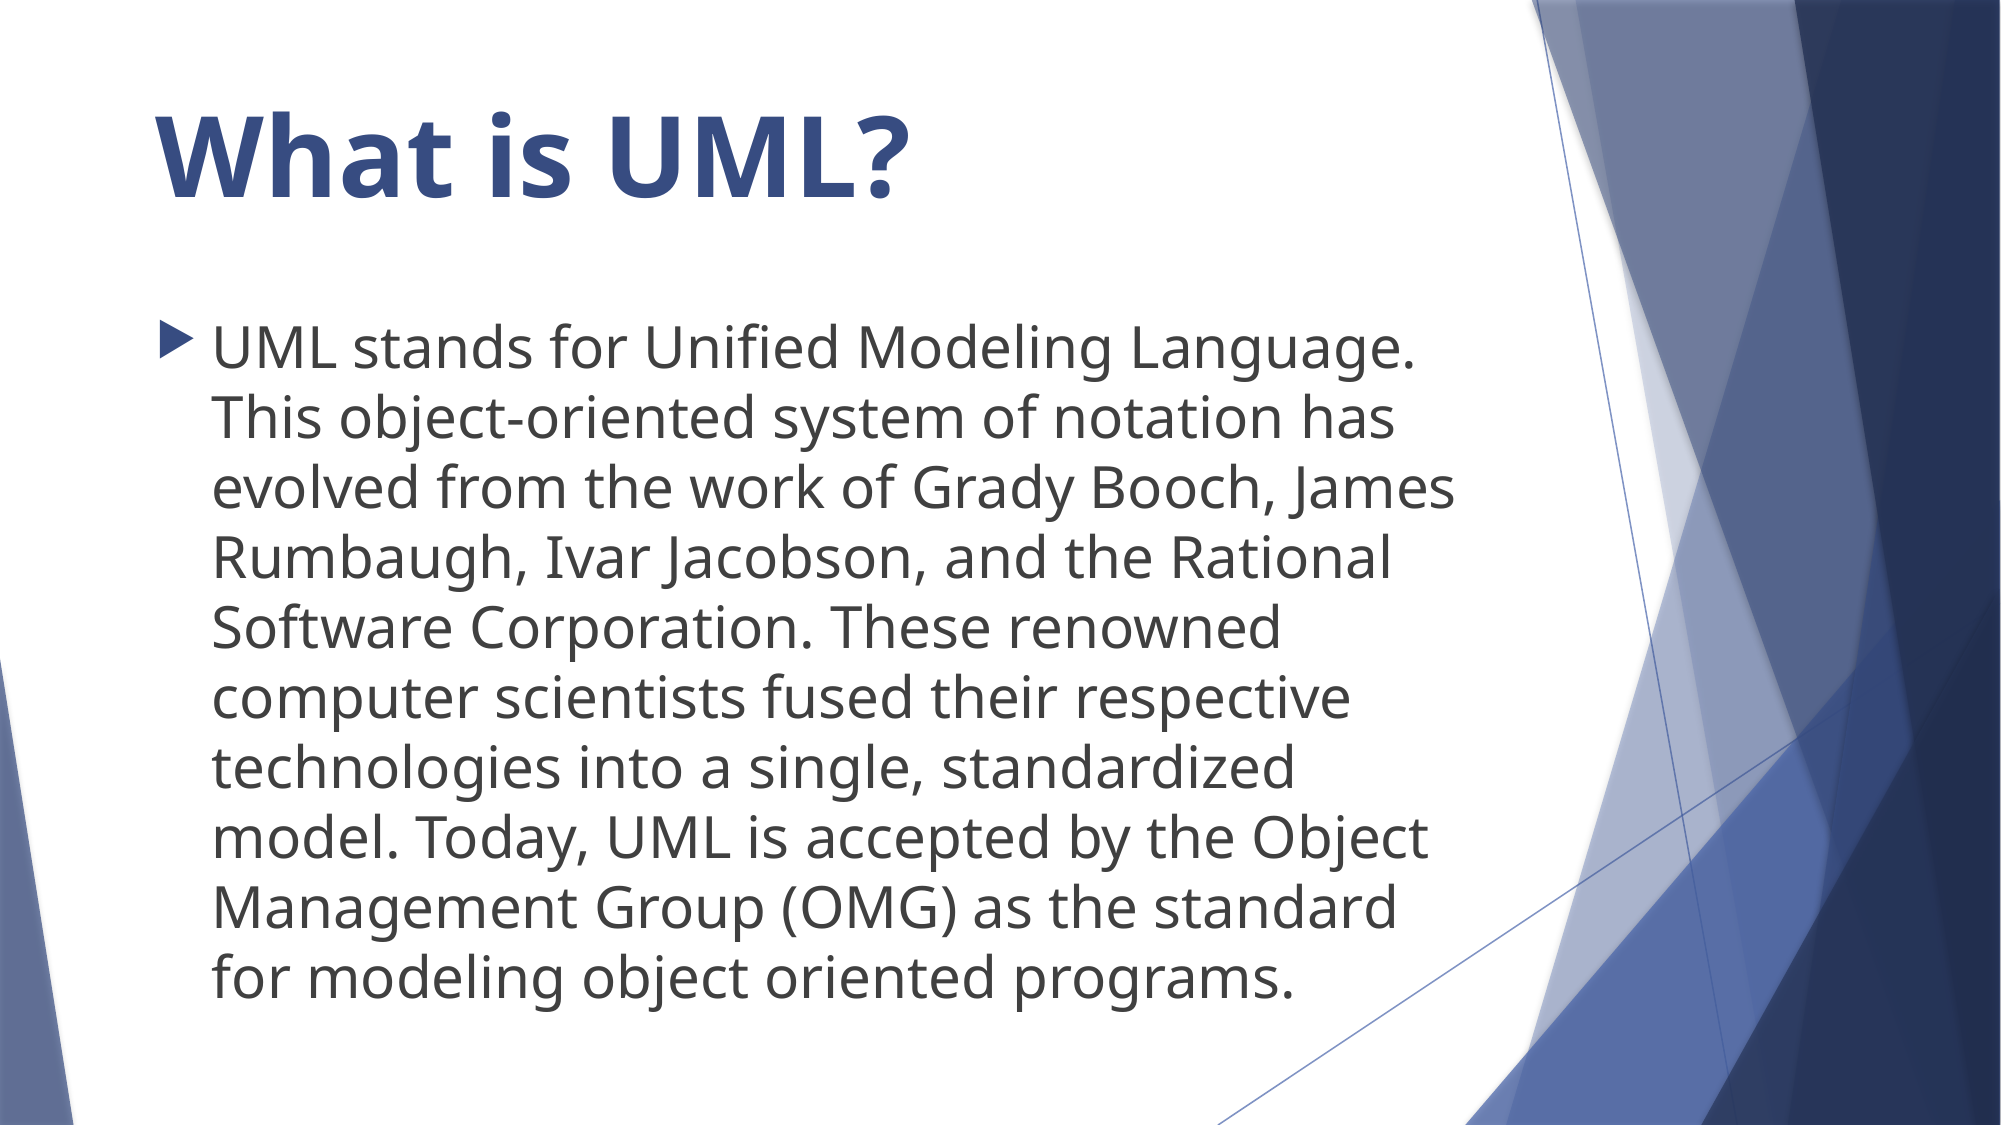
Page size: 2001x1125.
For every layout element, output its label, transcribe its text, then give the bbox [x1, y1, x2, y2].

title What is UML? [140, 78, 1491, 266]
list UML stands for Unified Modeling Language. This object-oriented system of notation has evolved from the work of Grady Booch, James Rumbaugh, Ivar Jacobson, and the Rational Software Corporation. These renowned computer scientists fused their respective technologies into a single, standardized model. Today, UML is accepted by the Object Management Group (OMG) as the standard for modeling object oriented programs. [140, 303, 1491, 622]
